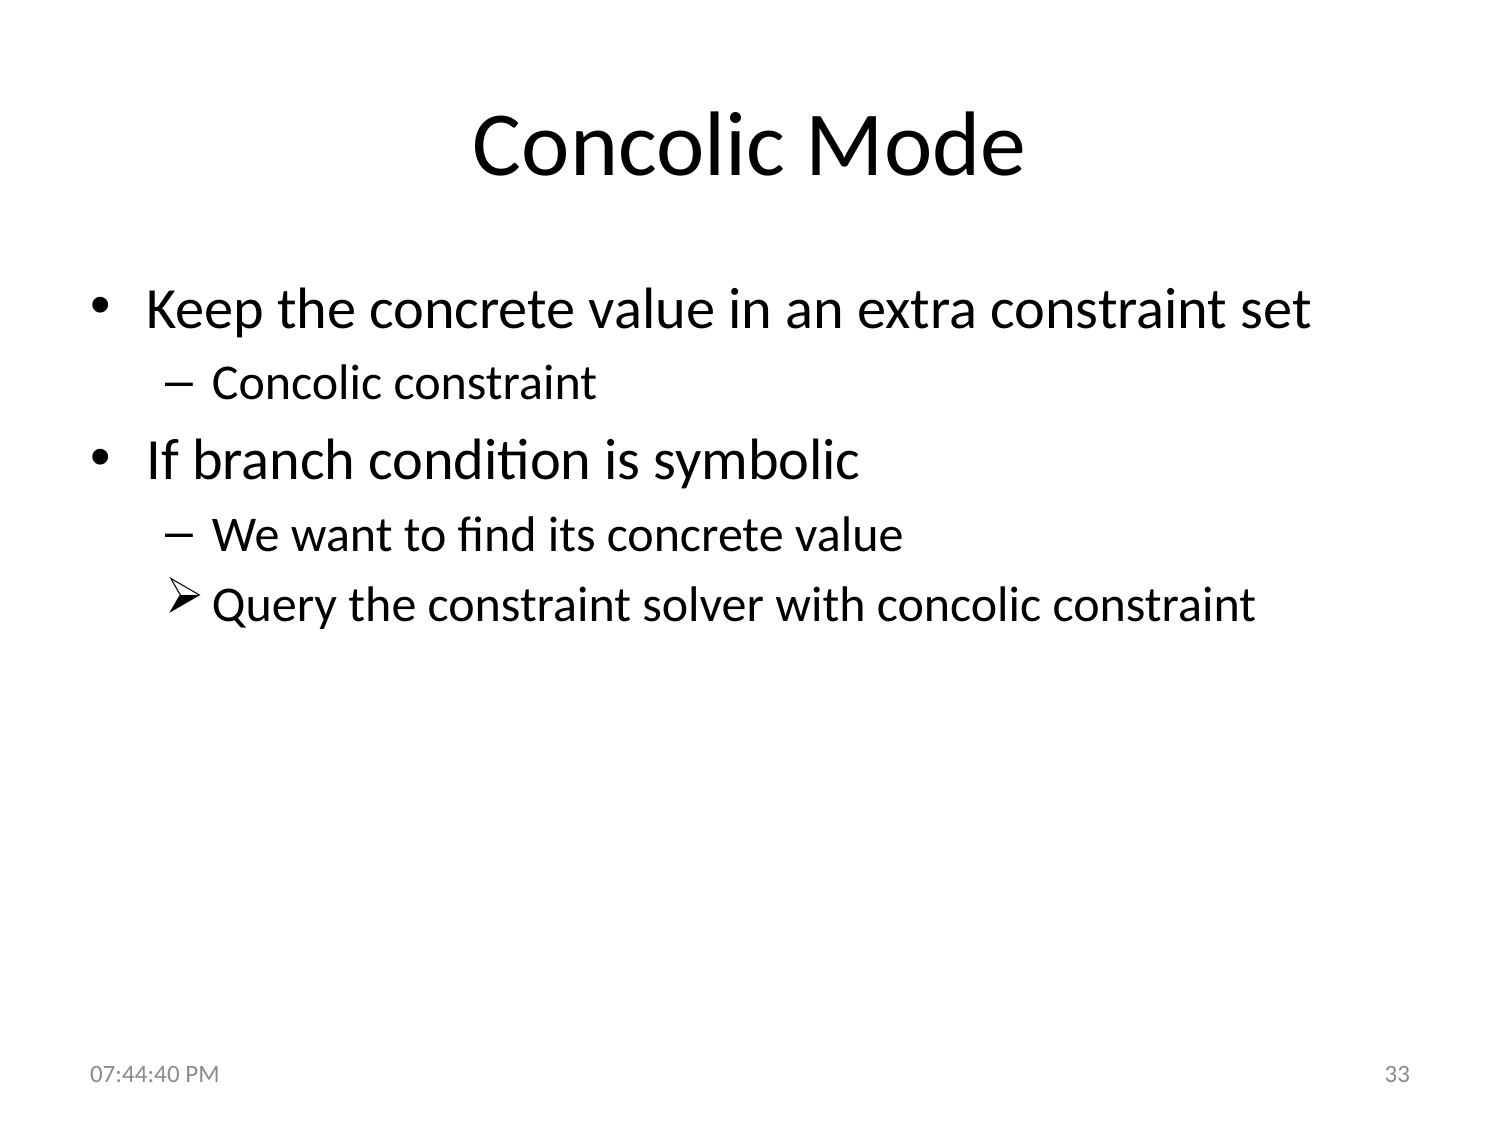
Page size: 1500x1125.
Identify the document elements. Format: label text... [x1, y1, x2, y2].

list Keep the concrete value in an extra constraint set Concolic constraint If branch condition is symbolic We want to find its concrete value Query the constraint solver with concolic constraint [75, 262, 1425, 1005]
title Concolic Mode [75, 45, 1425, 233]
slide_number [75, 1042, 425, 1103]
slide_number 33 [1074, 1042, 1425, 1103]
